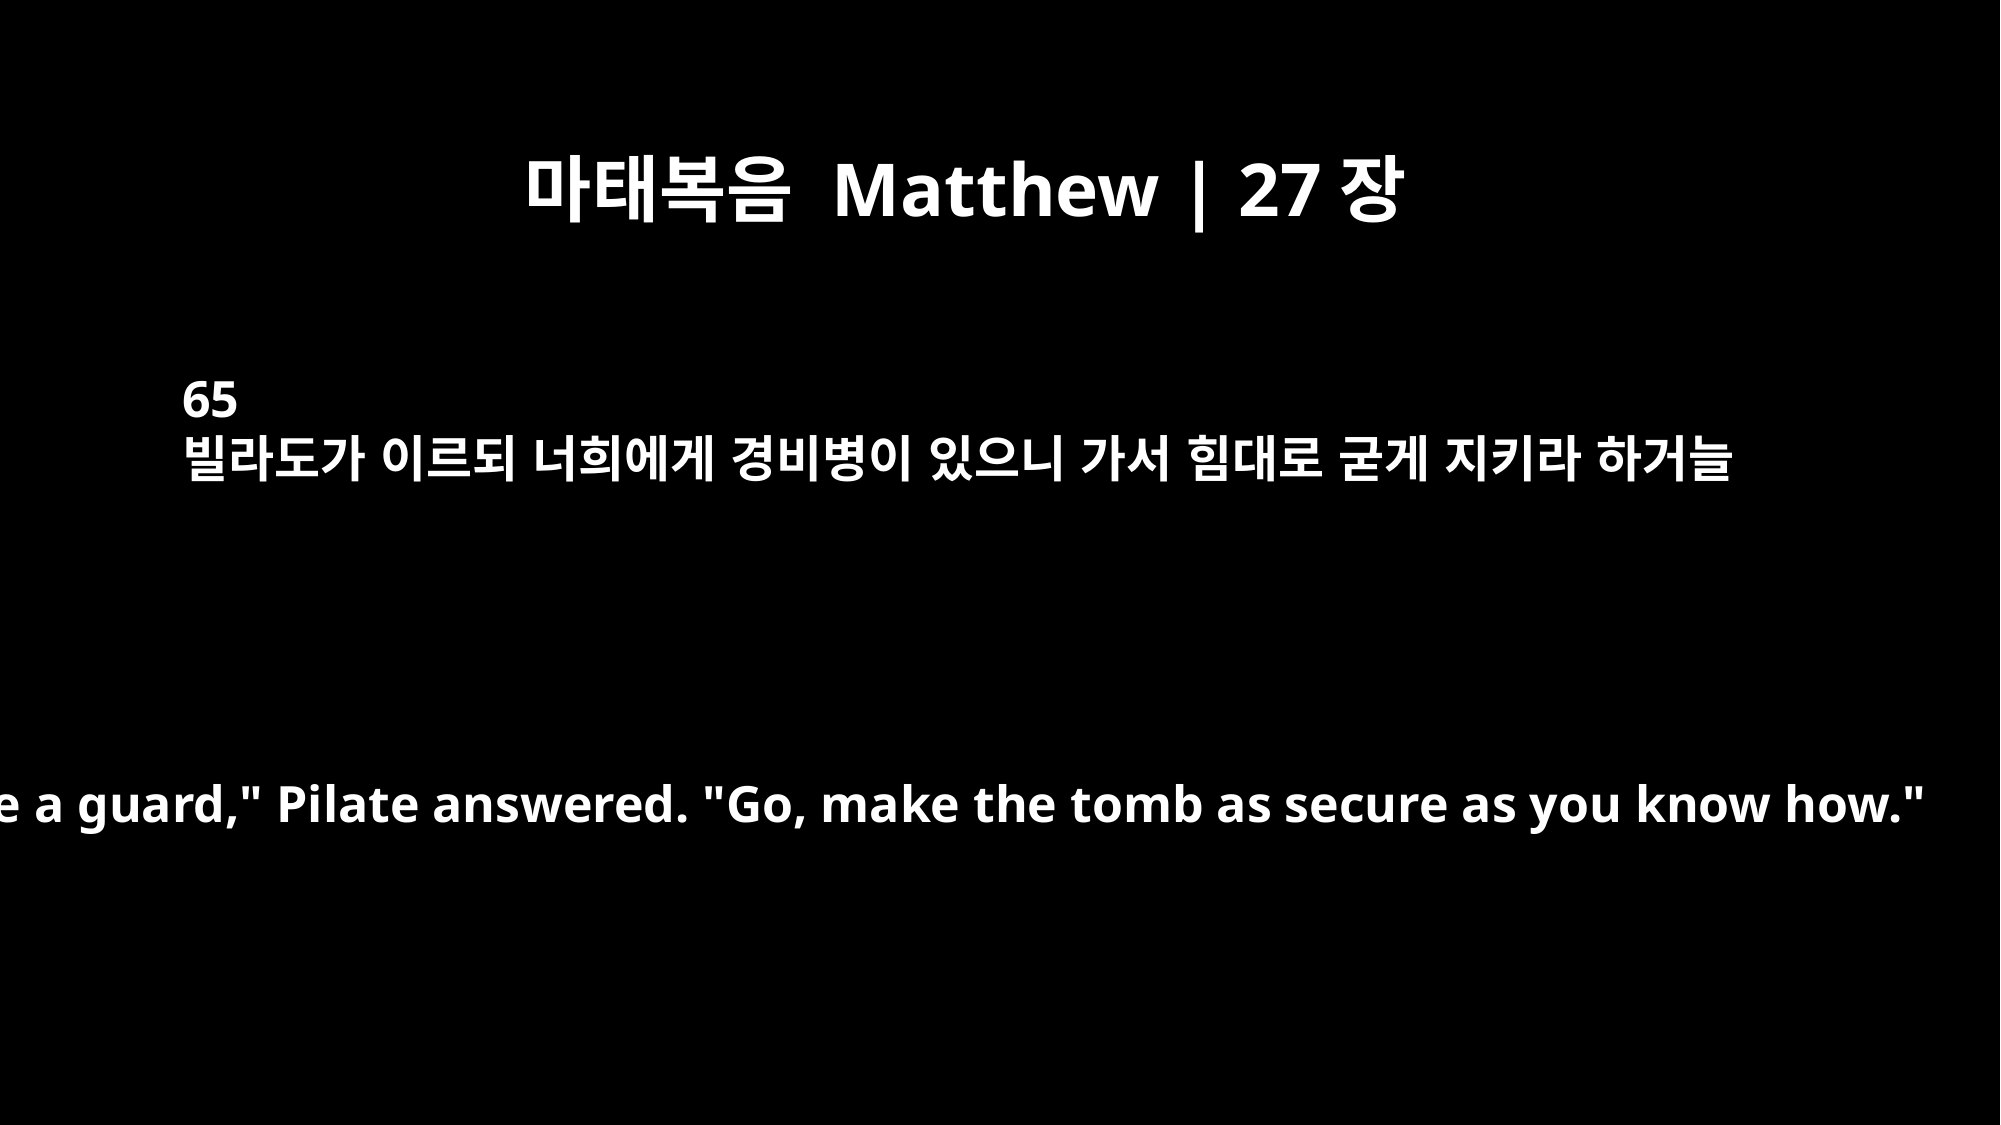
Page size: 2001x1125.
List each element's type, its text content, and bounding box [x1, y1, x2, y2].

text_box "Take a guard," Pilate answered. "Go, make the tomb as secure as you know how." [0, 764, 1942, 840]
text_box 65 빌라도가 이르되 너희에게 경비병이 있으니 가서 힘대로 굳게 지키라 하거늘 [167, 359, 1750, 495]
text_box 마태복음 Matthew | 27장 [510, 136, 1422, 239]
